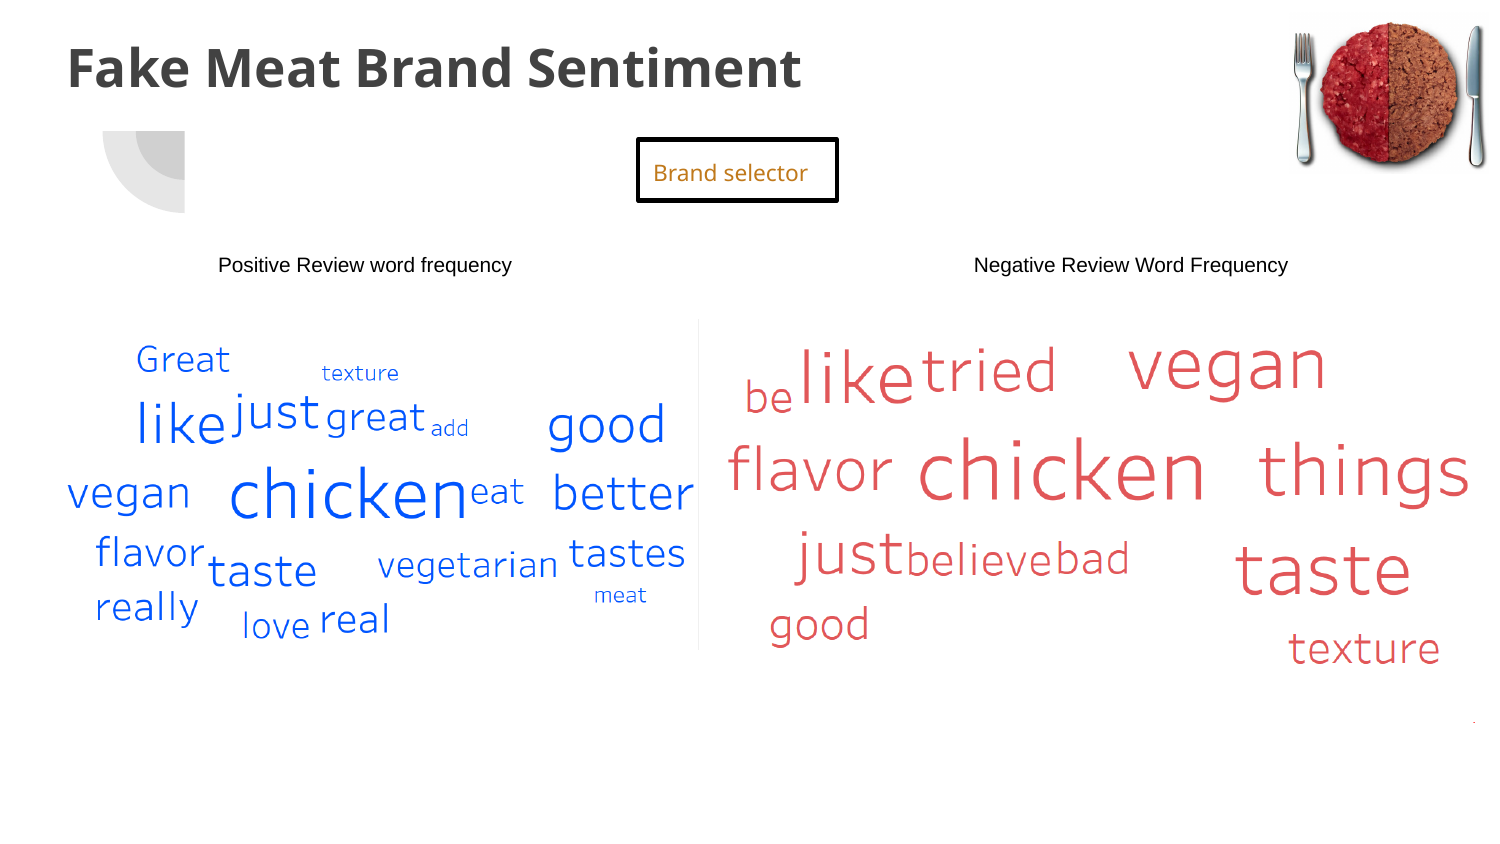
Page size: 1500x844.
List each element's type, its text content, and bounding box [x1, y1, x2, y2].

title Fake Meat Brand Sentiment [51, 19, 1284, 114]
text_box Positive Review word frequency [197, 232, 564, 293]
picture [722, 318, 1476, 724]
list Brand selector [638, 139, 837, 201]
text_box Negative Review Word Frequency [953, 232, 1343, 293]
picture [62, 319, 699, 650]
picture [1289, 12, 1489, 175]
